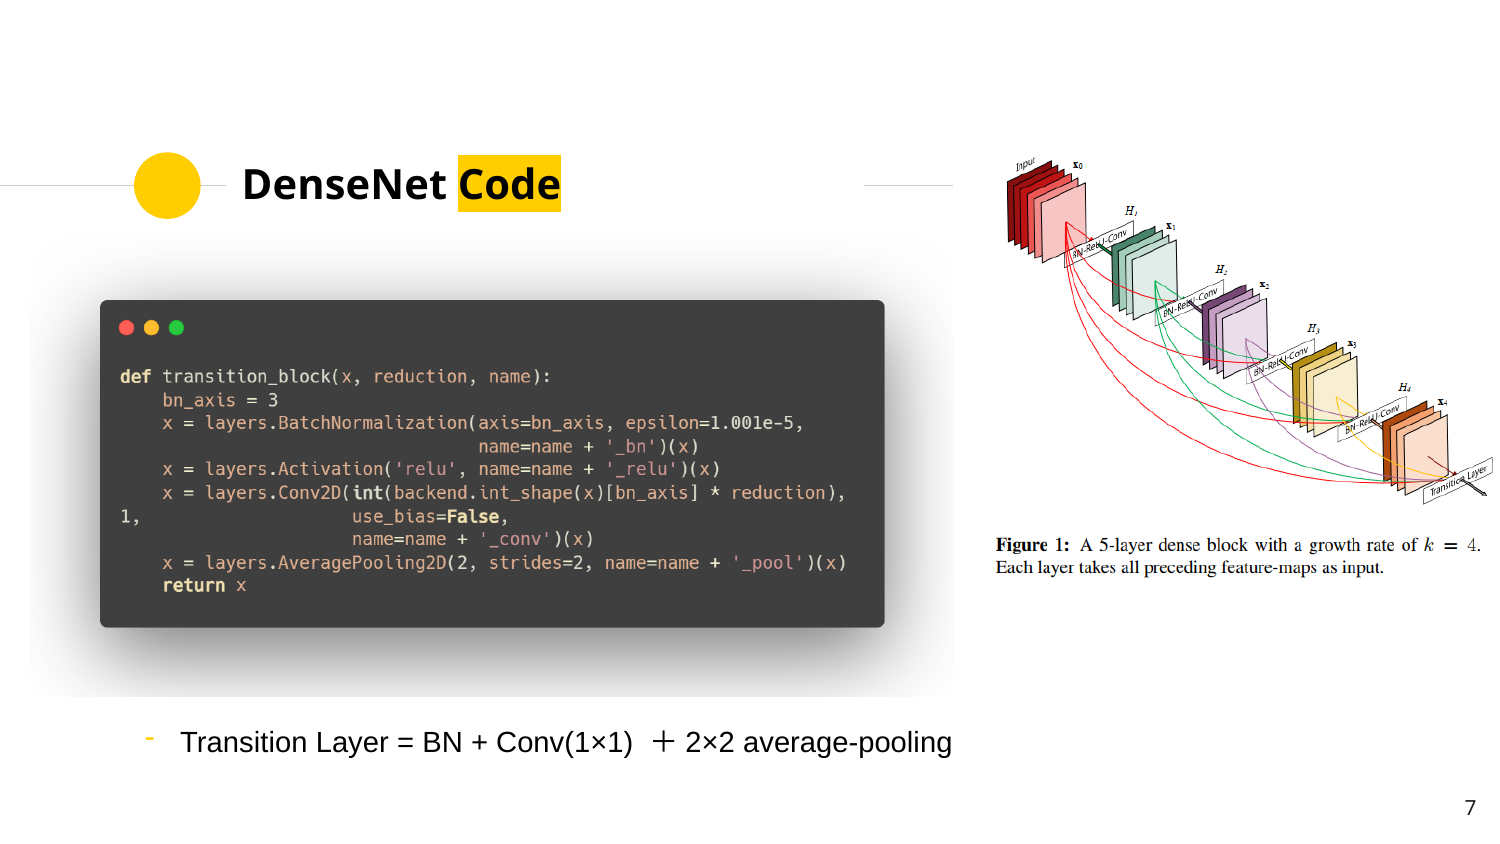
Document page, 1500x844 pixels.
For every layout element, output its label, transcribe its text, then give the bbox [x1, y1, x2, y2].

slide_number 7 [1401, 779, 1492, 844]
text_box Transition Layer = BN + Conv(1×1) ＋2×2 average-pooling [130, 715, 1097, 766]
title DenseNet Code [226, 146, 863, 219]
picture [30, 146, 1500, 697]
